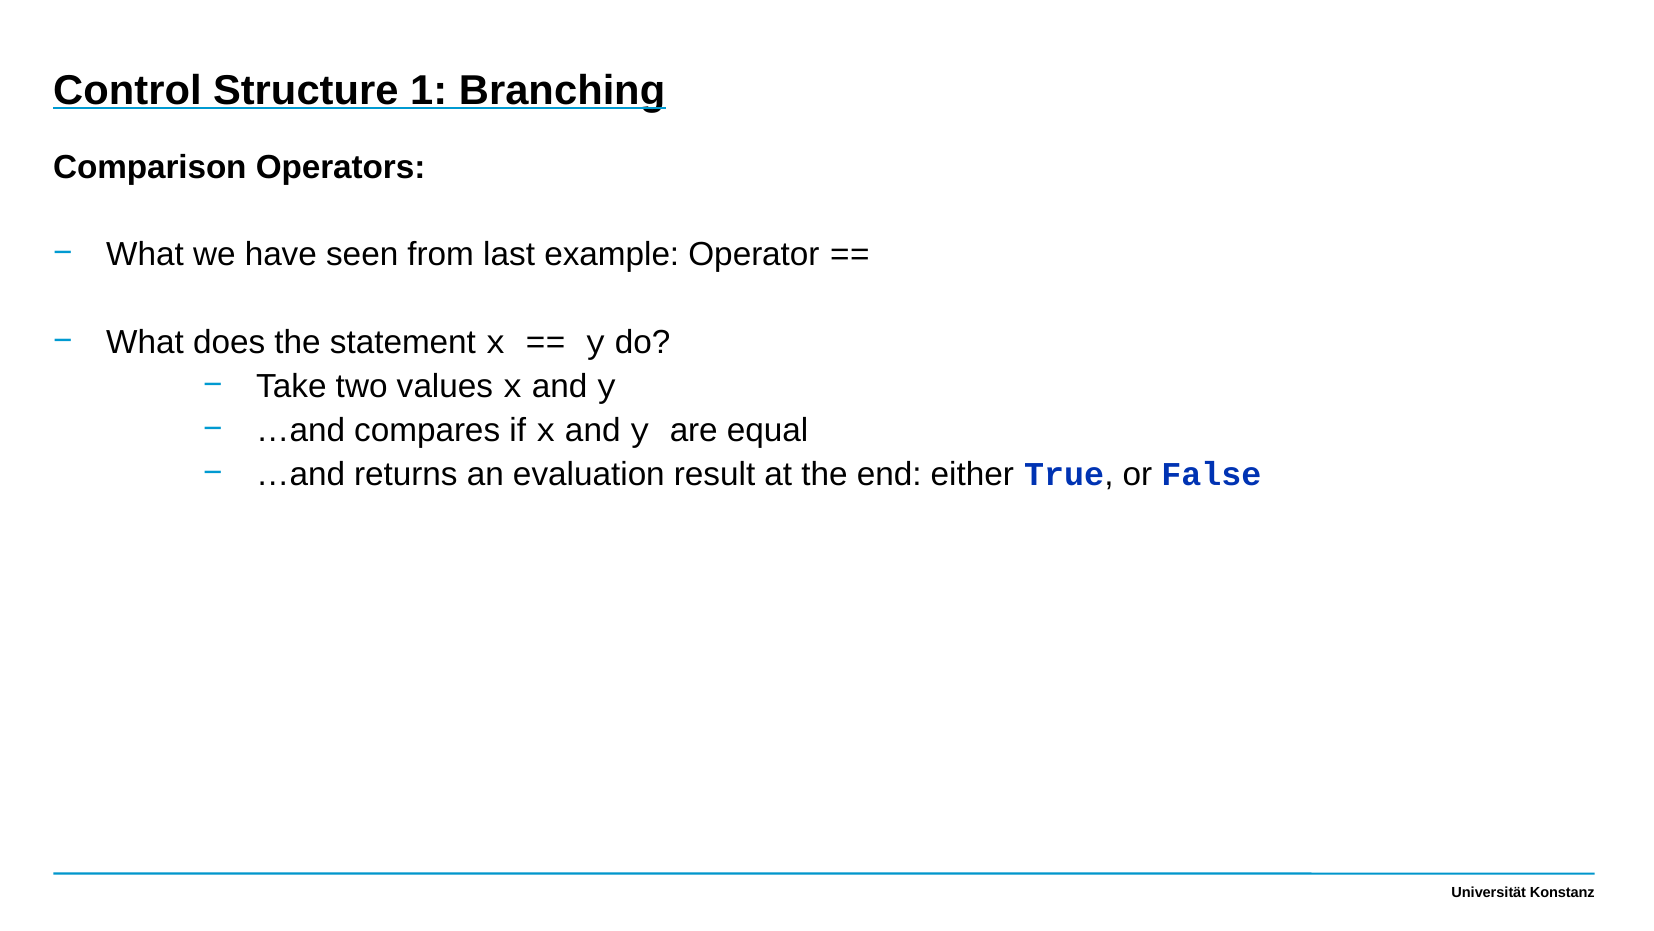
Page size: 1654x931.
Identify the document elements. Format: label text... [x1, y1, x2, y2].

text_box Control Structure 1: Branching [53, 66, 1093, 140]
text_box Comparison Operators: What we have seen from last example: Operator == What does the statement x == y do? Take two values x and y …and compares if x and y are equal …and returns an evaluation result at the end: either True, or False [53, 140, 1576, 755]
